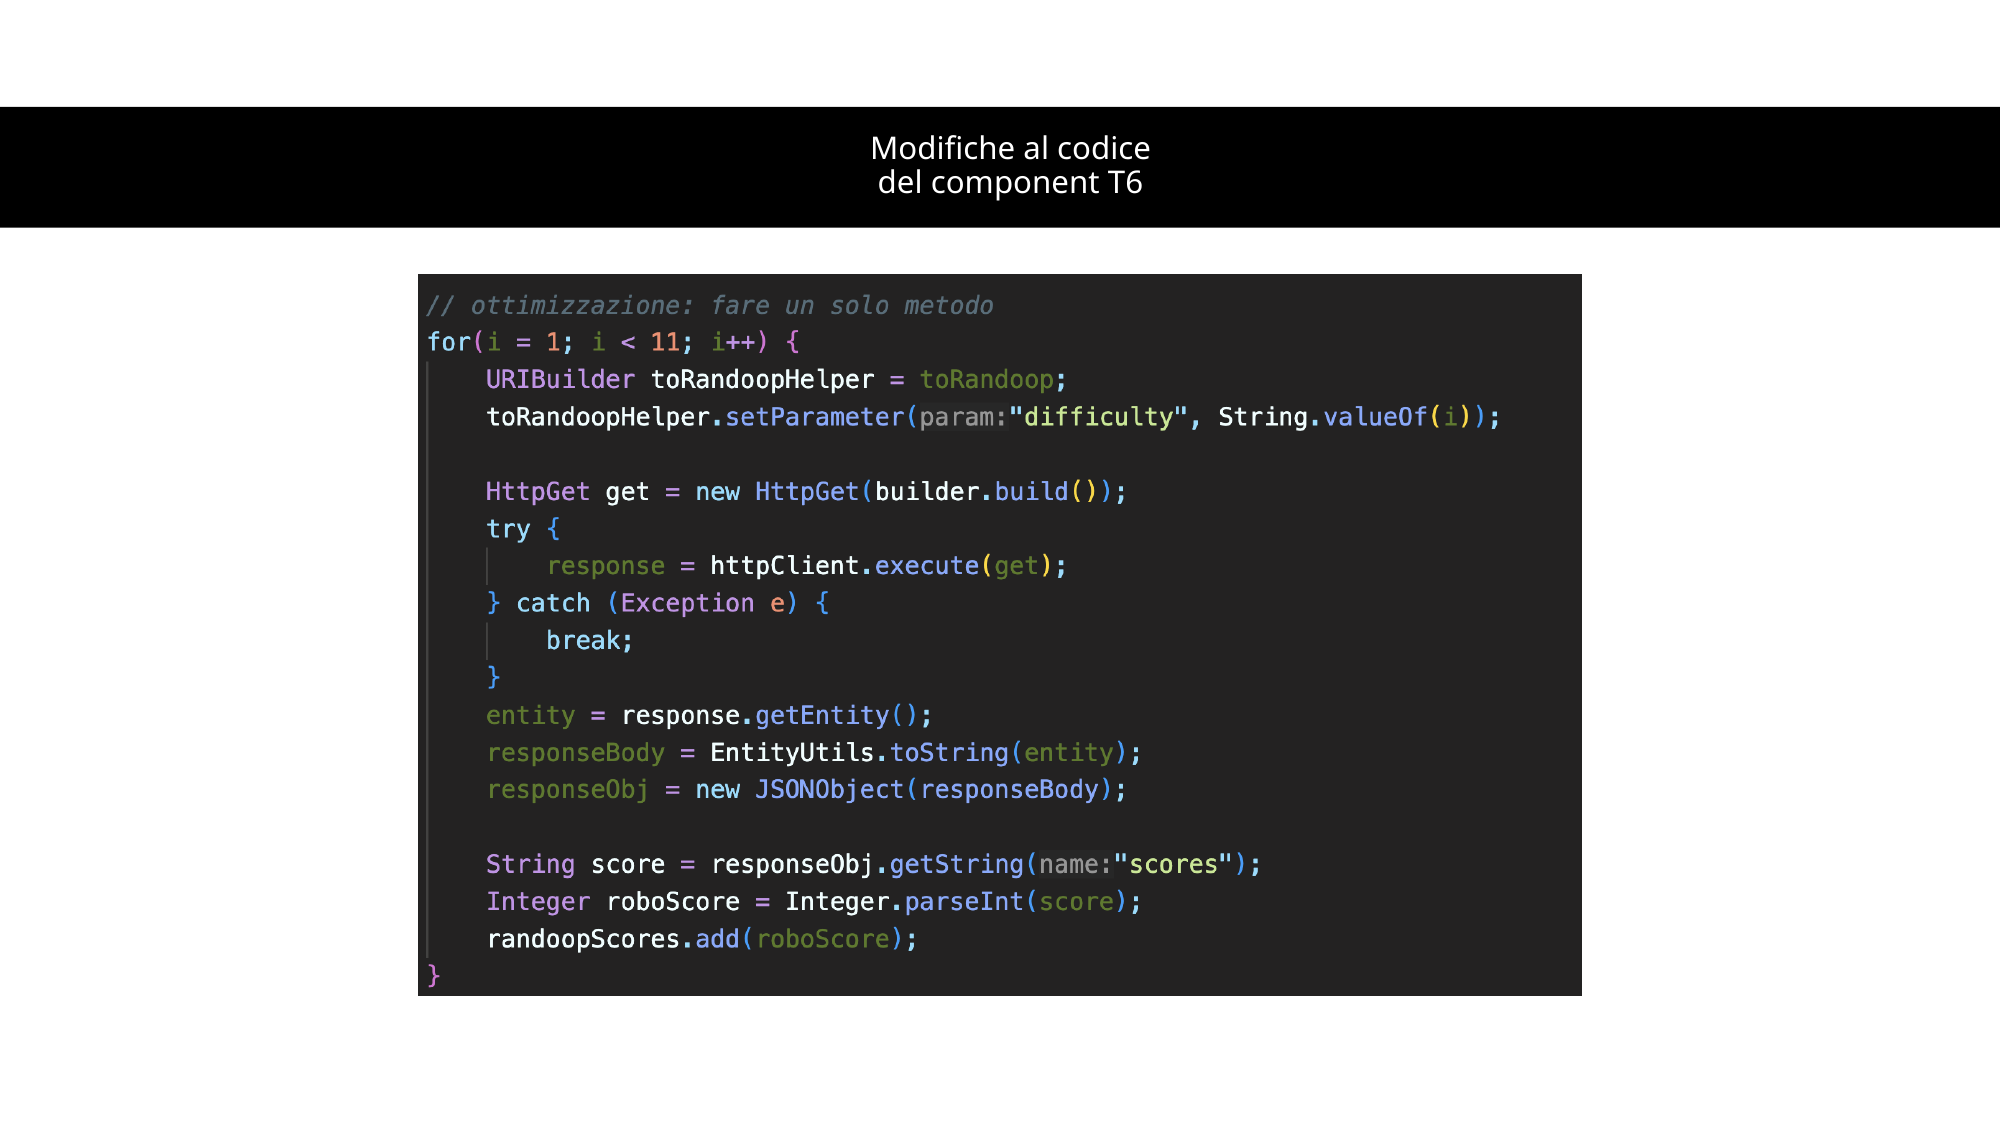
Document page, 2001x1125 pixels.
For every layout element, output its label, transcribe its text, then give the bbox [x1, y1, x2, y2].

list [418, 274, 1582, 996]
title Modifiche al codice del component T6 [91, 105, 1931, 228]
text_box [0, 106, 2000, 229]
